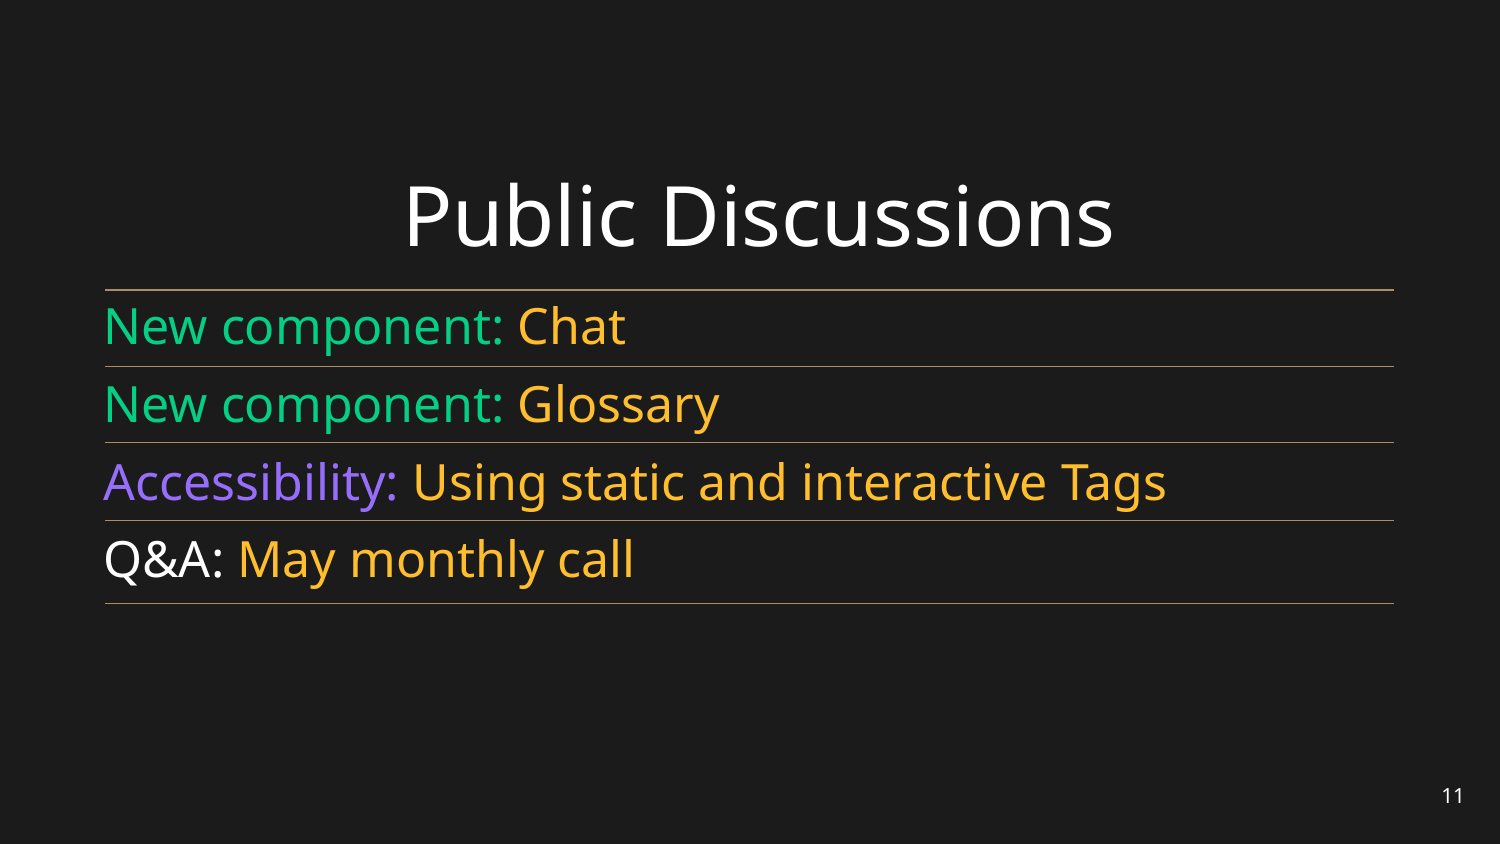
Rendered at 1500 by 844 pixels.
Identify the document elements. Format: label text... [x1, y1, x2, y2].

list New component: Chat New component: Glossary Accessibility: Using static and interactive Tags Q&A: May monthly call [13, 283, 1395, 627]
slide_number 11 [1389, 764, 1480, 830]
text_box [104, 289, 1395, 604]
title Public Discussions [87, 147, 1432, 242]
